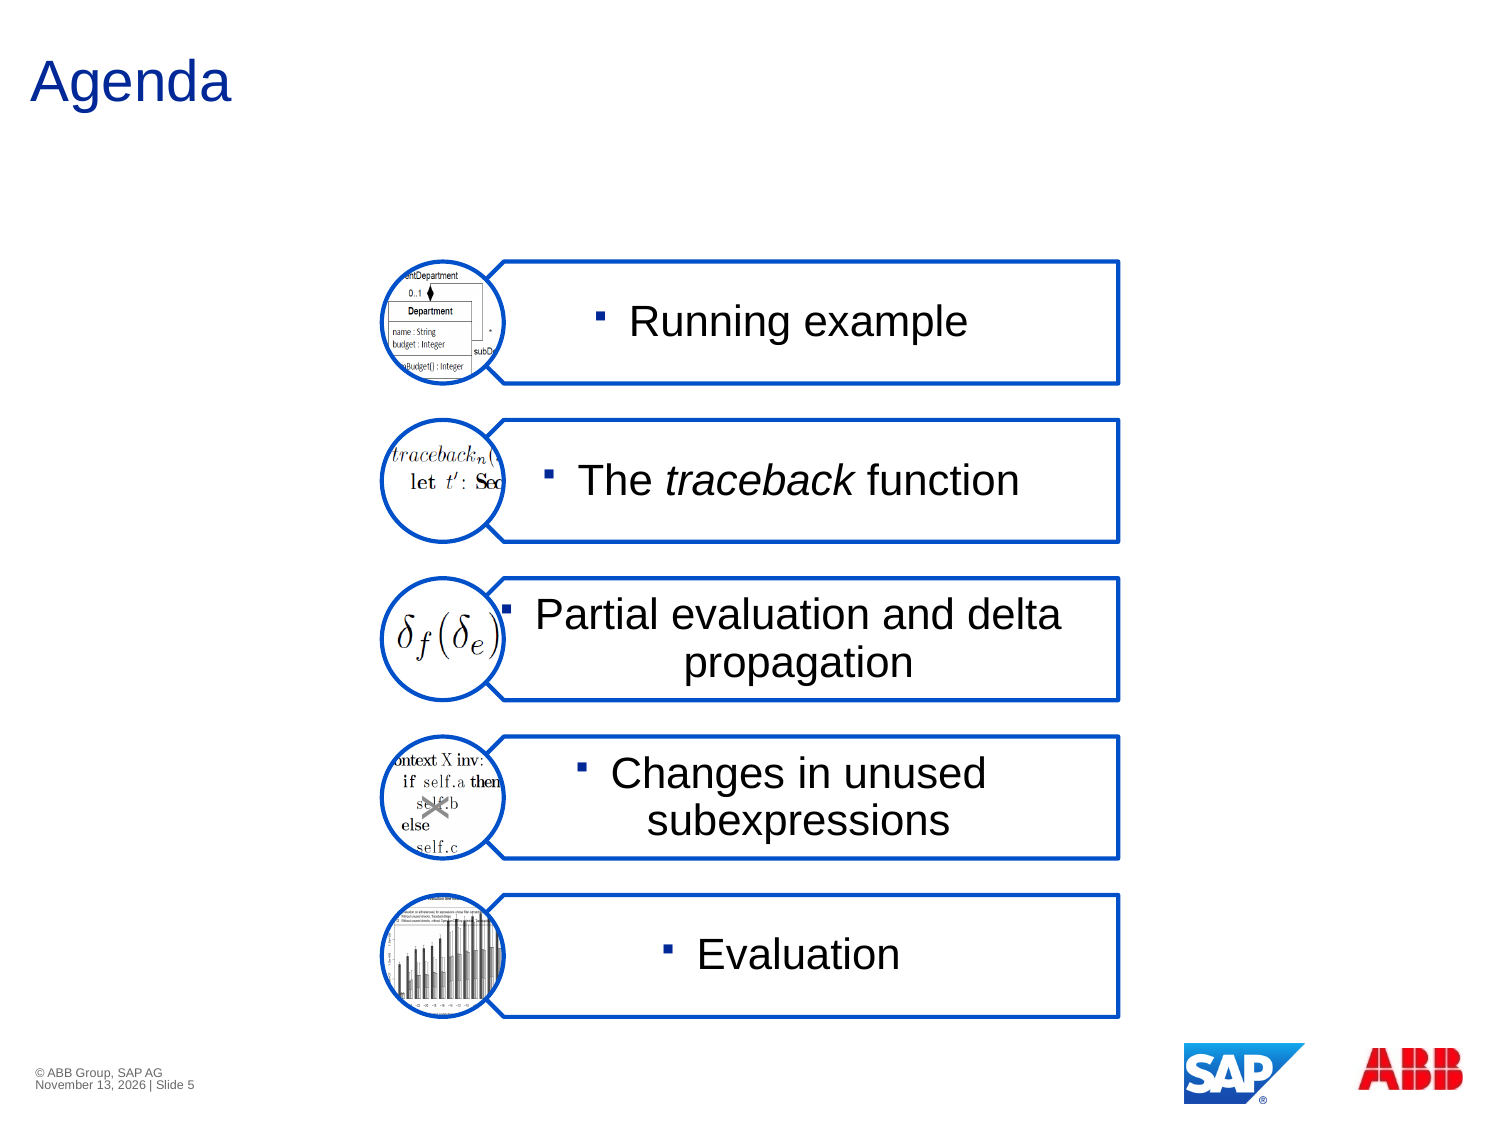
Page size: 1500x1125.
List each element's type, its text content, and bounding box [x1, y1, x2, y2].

picture [1184, 1043, 1305, 1104]
footer © ABB Group, SAP AG May 2, 2011 | Slide 5 [35, 1017, 497, 1125]
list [241, 260, 1258, 1018]
title Agenda [0, 0, 1500, 208]
picture [1352, 1048, 1463, 1090]
